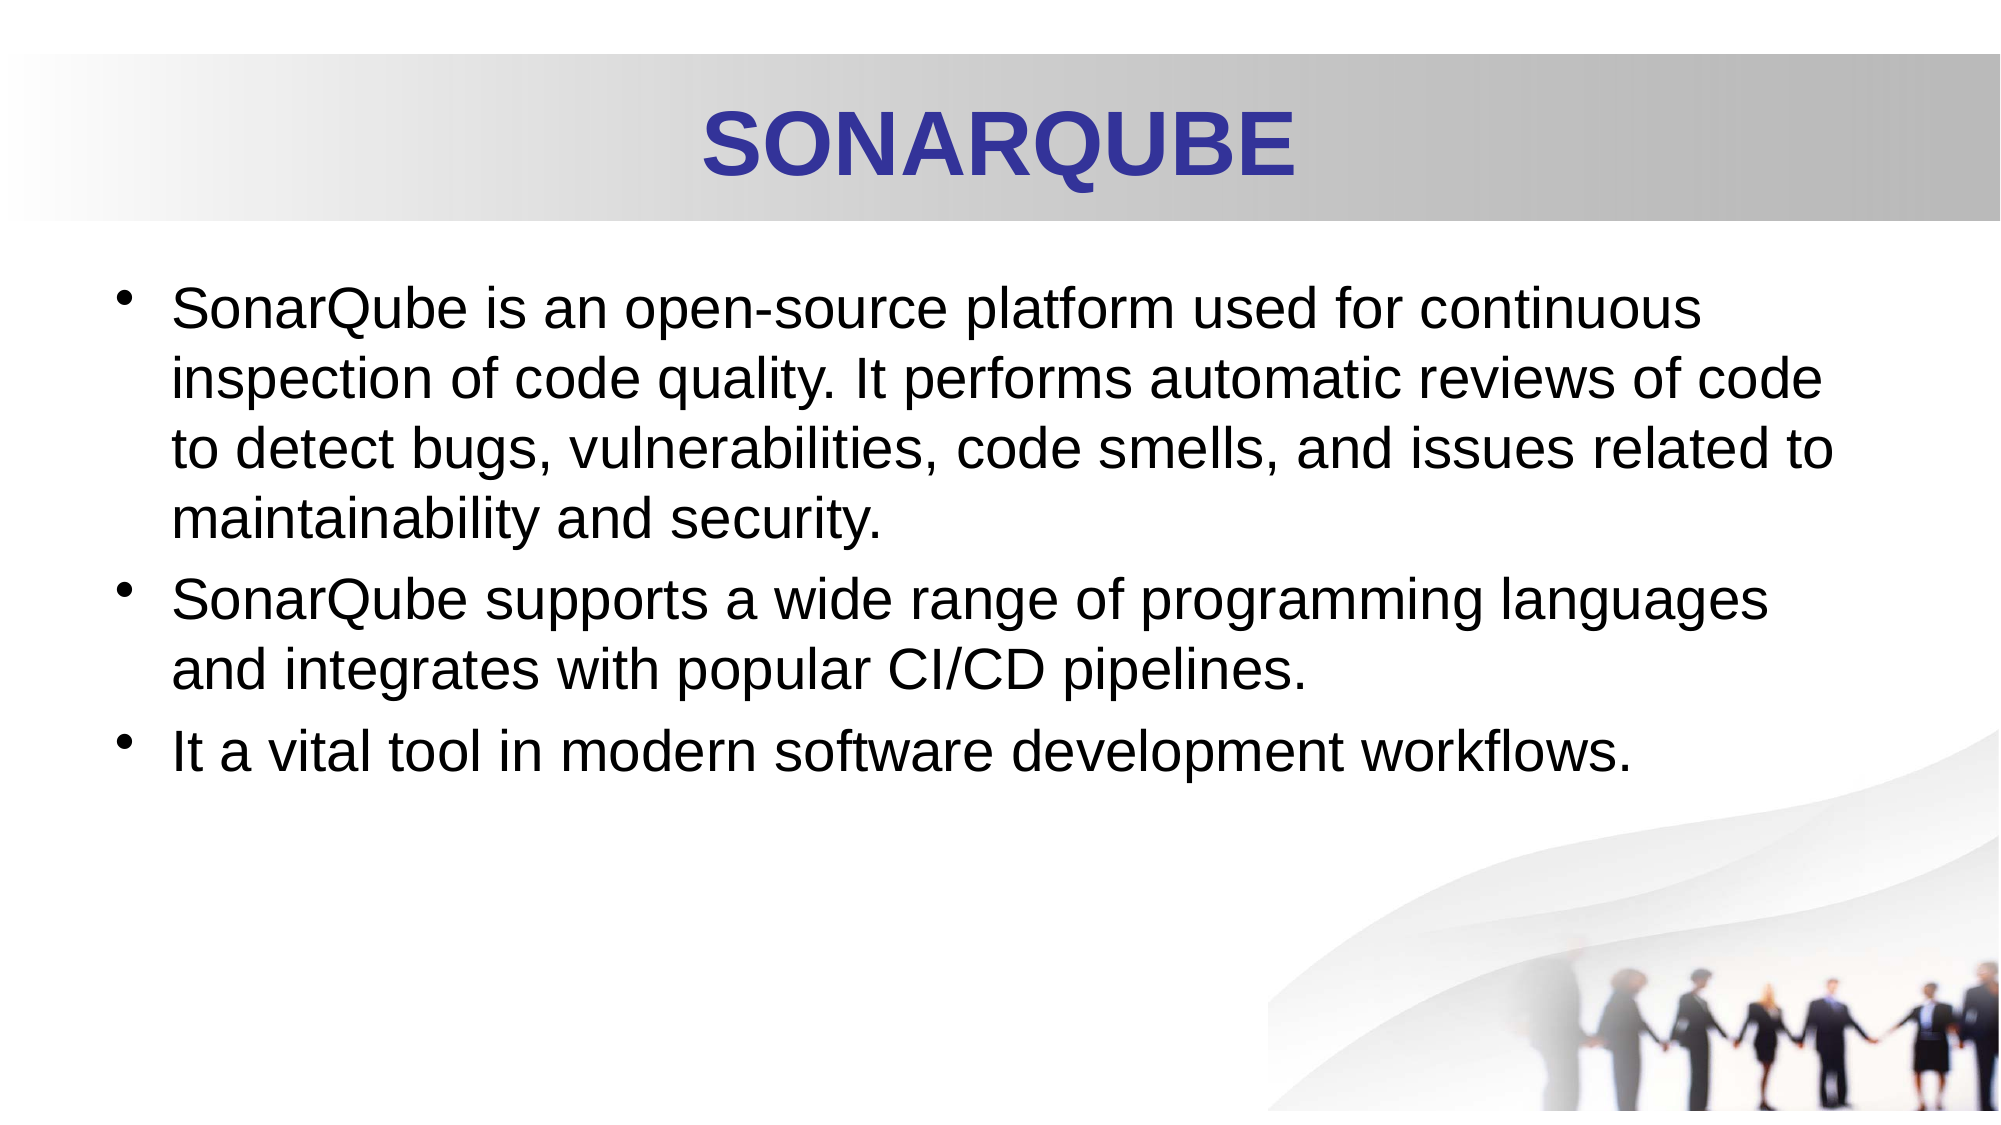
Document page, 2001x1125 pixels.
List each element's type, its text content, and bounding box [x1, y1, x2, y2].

title SONARQUBE [99, 44, 1901, 233]
list SonarQube is an open-source platform used for continuous inspection of code quality. It performs automatic reviews of code to detect bugs, vulnerabilities, code smells, and issues related to maintainability and security. SonarQube supports a wide range of programming languages and integrates with popular CI/CD pipelines. It a vital tool in modern software development workflows. [99, 262, 1901, 1006]
picture [1268, 728, 1999, 1111]
